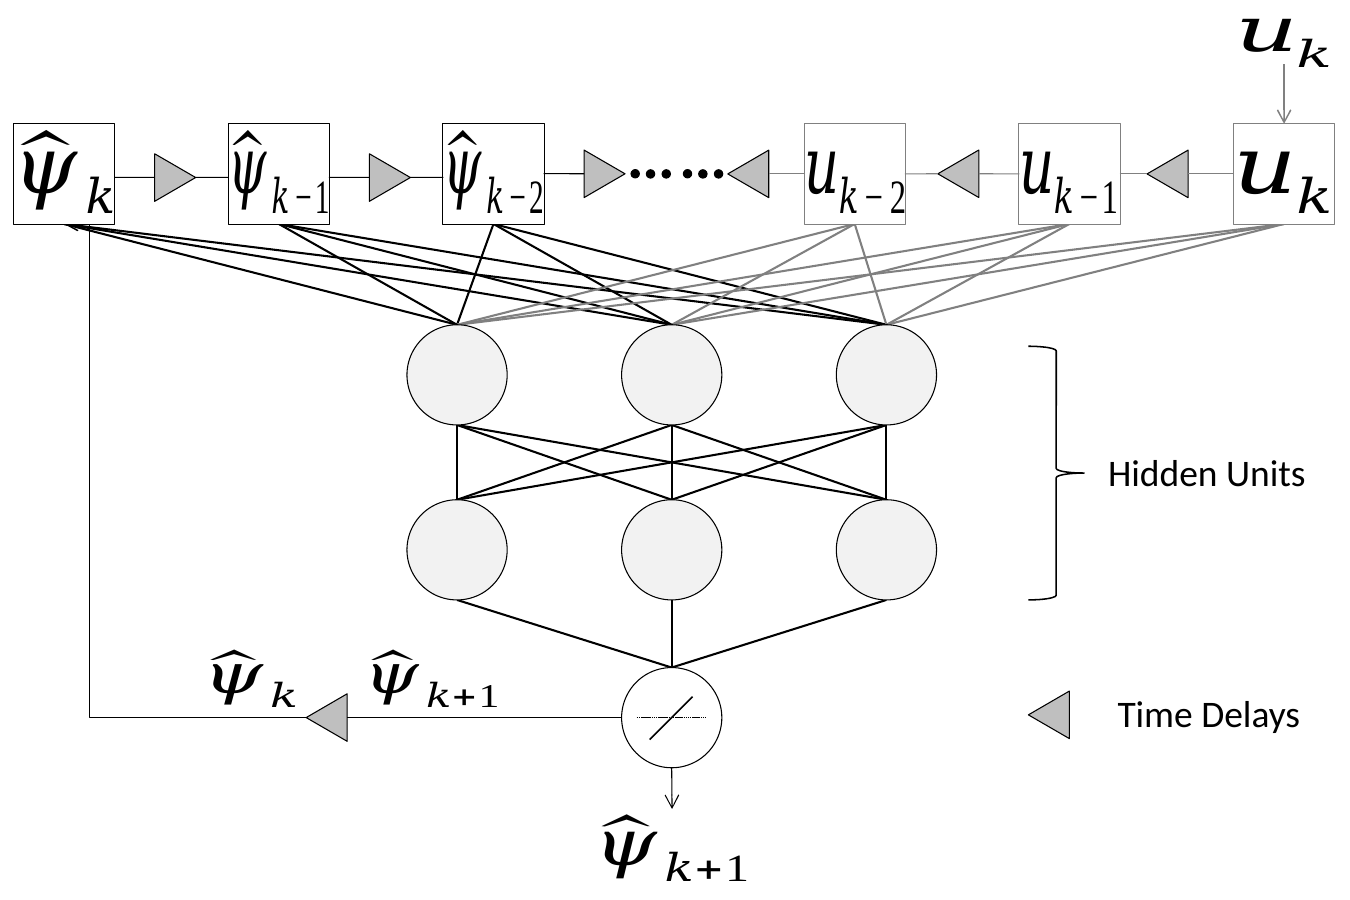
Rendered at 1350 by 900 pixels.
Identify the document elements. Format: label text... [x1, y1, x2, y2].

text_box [683, 123, 1335, 225]
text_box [63, 234, 307, 718]
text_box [13, 123, 671, 225]
text_box [1028, 345, 1081, 601]
text_box Time Delays [1051, 682, 1350, 743]
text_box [406, 324, 937, 426]
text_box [310, 234, 451, 326]
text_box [456, 435, 887, 498]
text_box [1026, 689, 1072, 741]
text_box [406, 499, 937, 601]
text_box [456, 610, 887, 668]
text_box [456, 223, 1285, 326]
text_box Hidden Units [1081, 441, 1333, 502]
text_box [621, 667, 723, 768]
text_box [309, 691, 350, 744]
